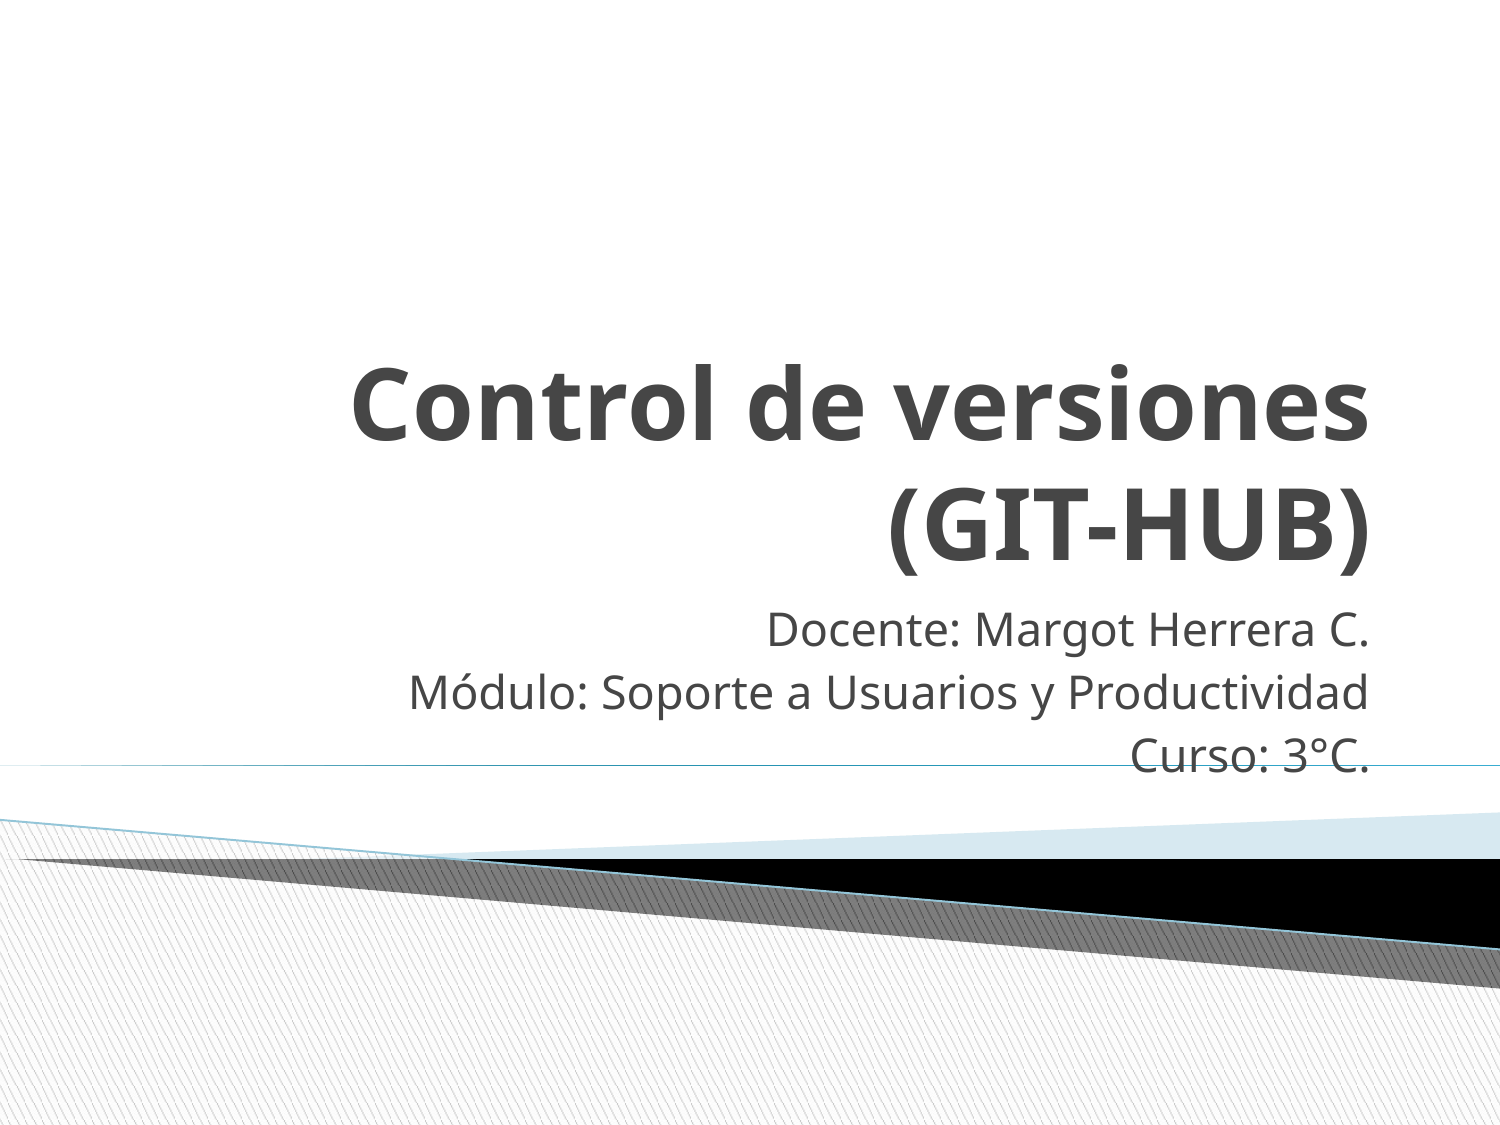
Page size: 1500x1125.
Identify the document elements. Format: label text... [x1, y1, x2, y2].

picture [5, 859, 1500, 989]
title Control de versiones (GIT-HUB) [112, 287, 1388, 588]
subtitle Docente: Margot Herrera C. Módulo: Soporte a Usuarios y Productividad Curso: 3°C. [112, 592, 1388, 790]
